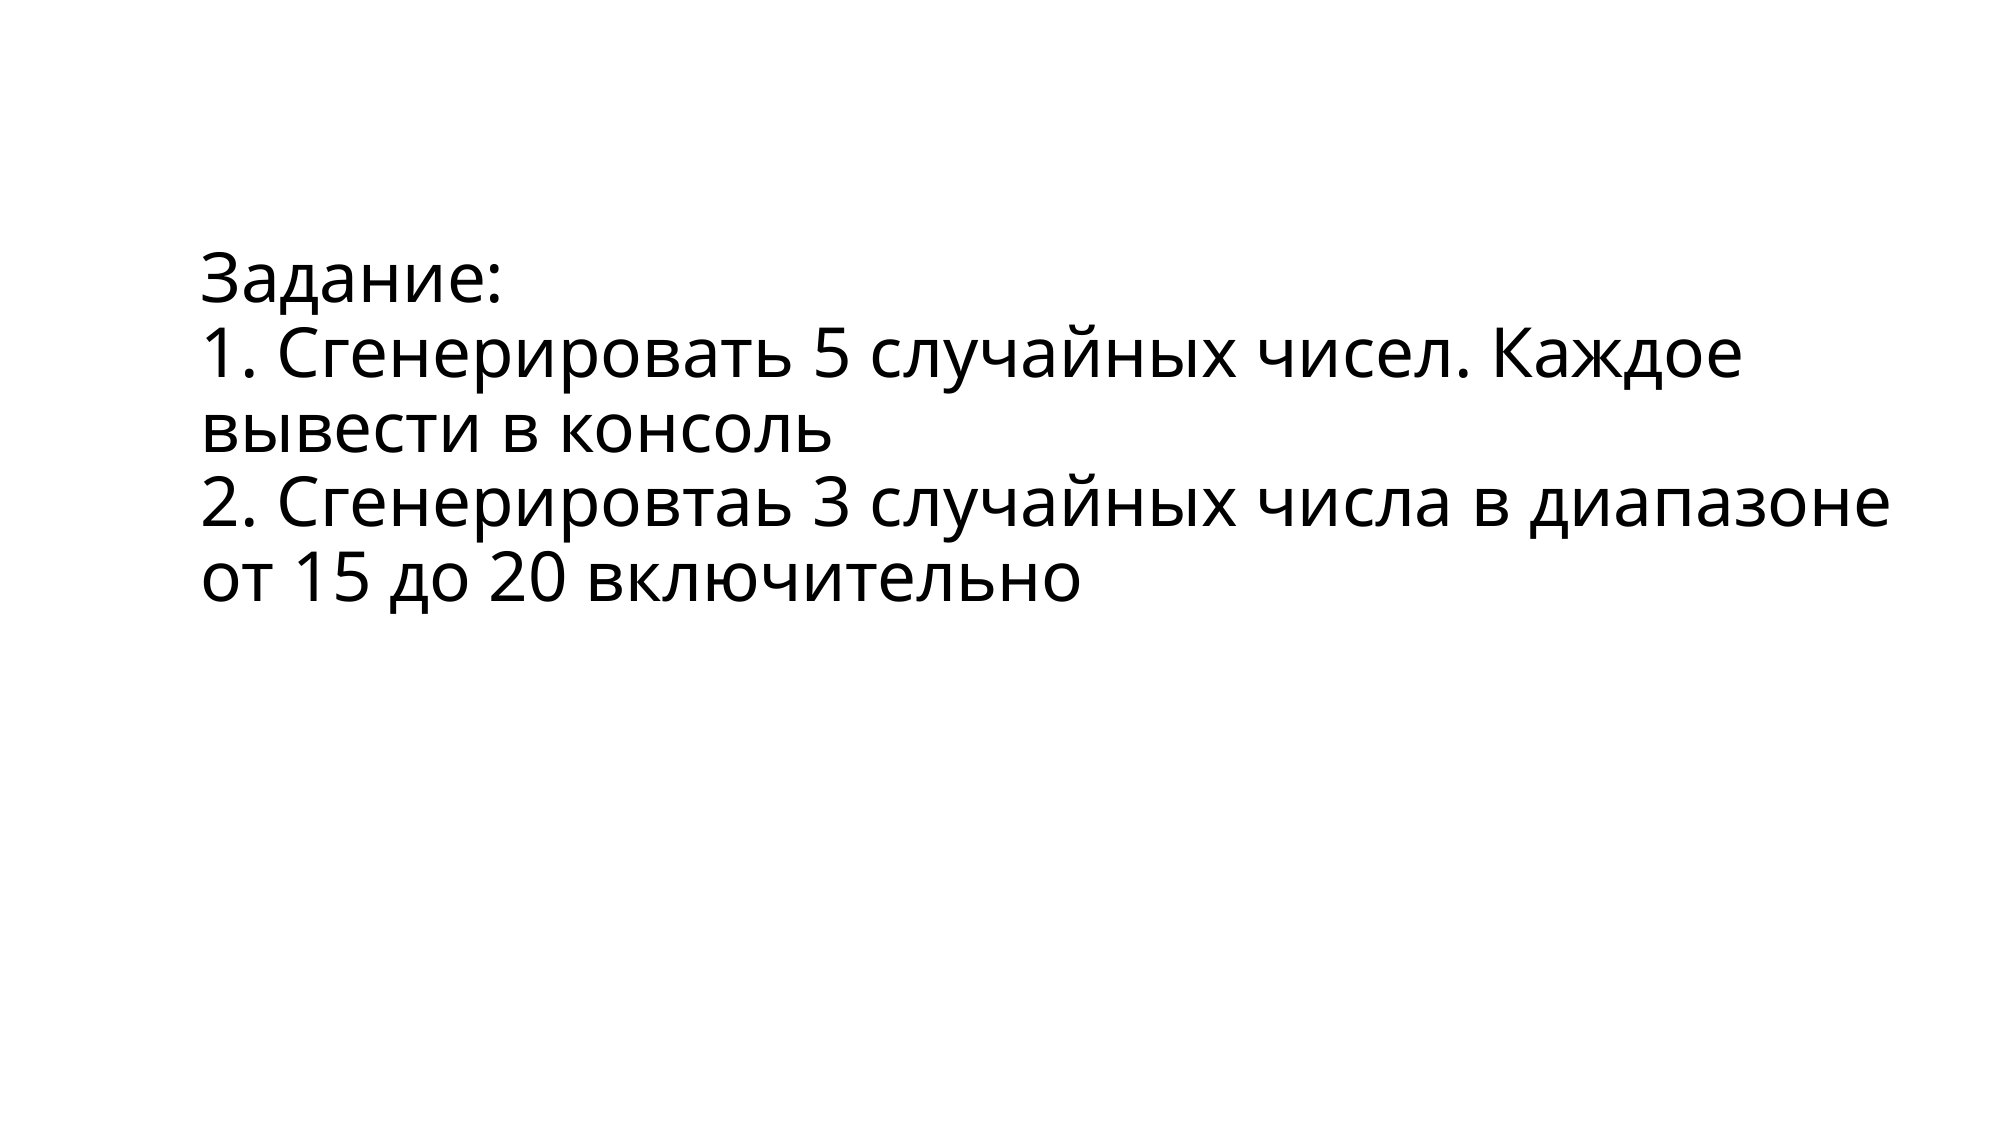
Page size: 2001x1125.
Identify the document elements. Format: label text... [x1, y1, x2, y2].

title Задание: 1. Сгенерировать 5 случайных чисел. Каждое вывести в консоль 2. Сгенерировтаь 3 случайных числа в диапазоне от 15 до 20 включительно [185, 232, 1934, 624]
